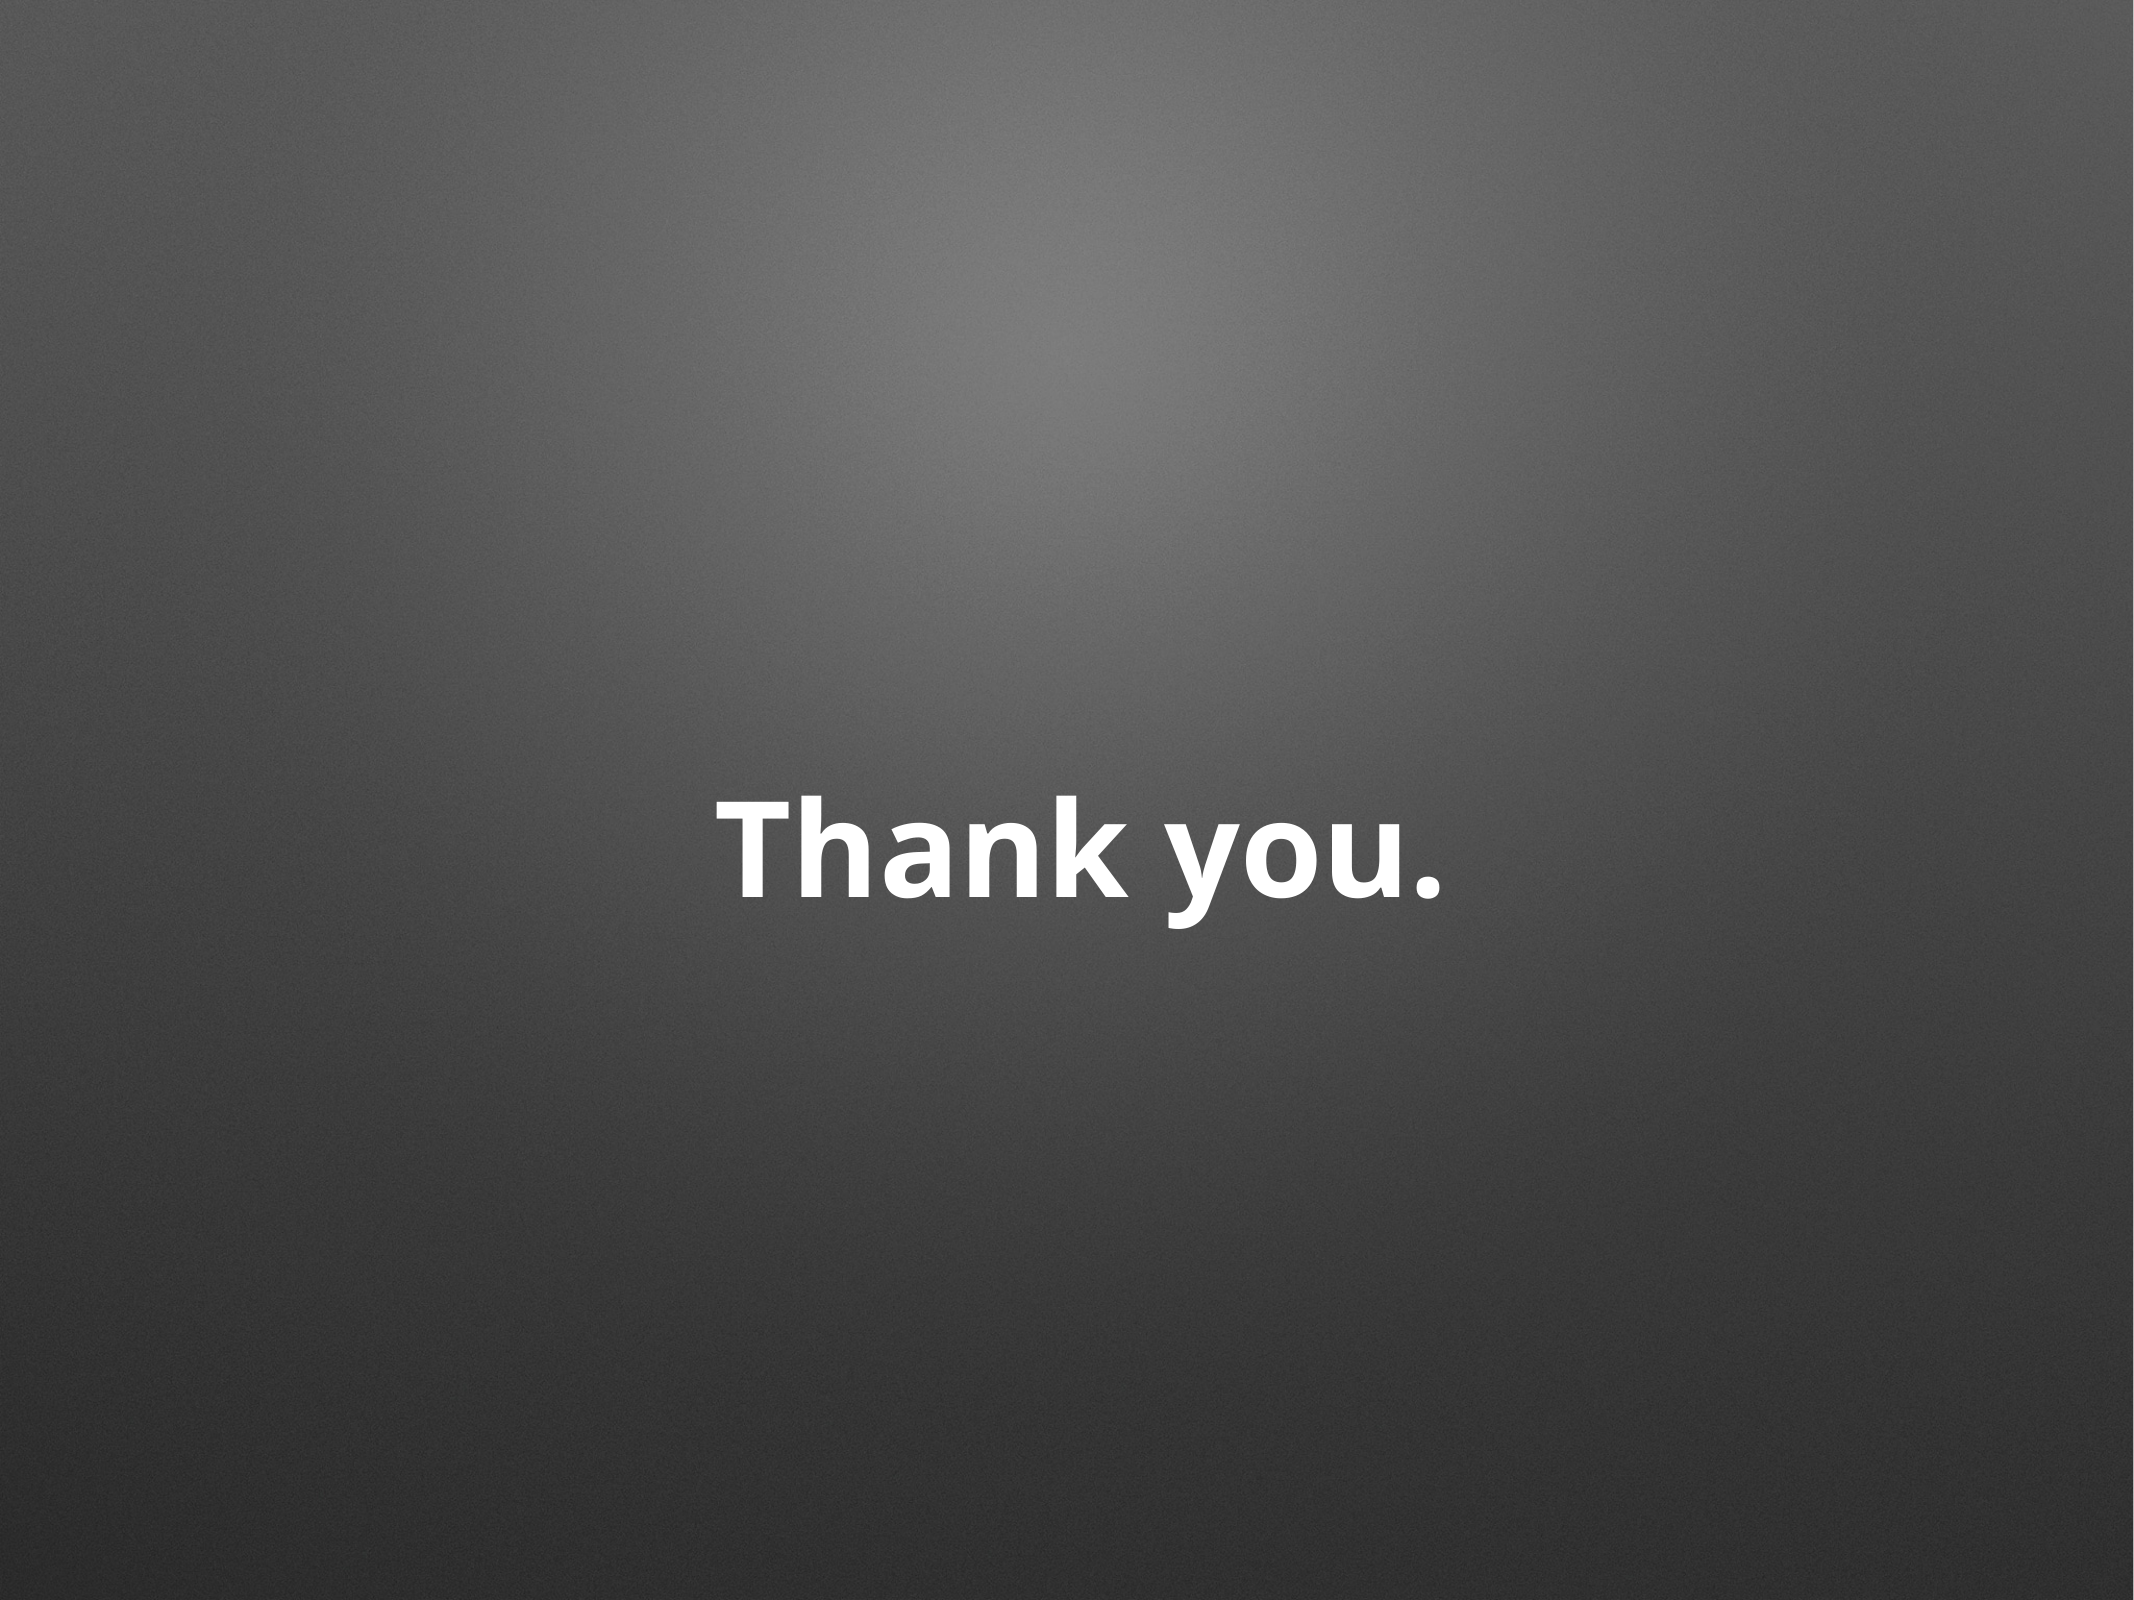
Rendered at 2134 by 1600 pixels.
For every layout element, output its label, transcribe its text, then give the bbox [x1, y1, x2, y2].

title Thank you. [139, 589, 2024, 1580]
picture [0, 0, 2134, 1600]
